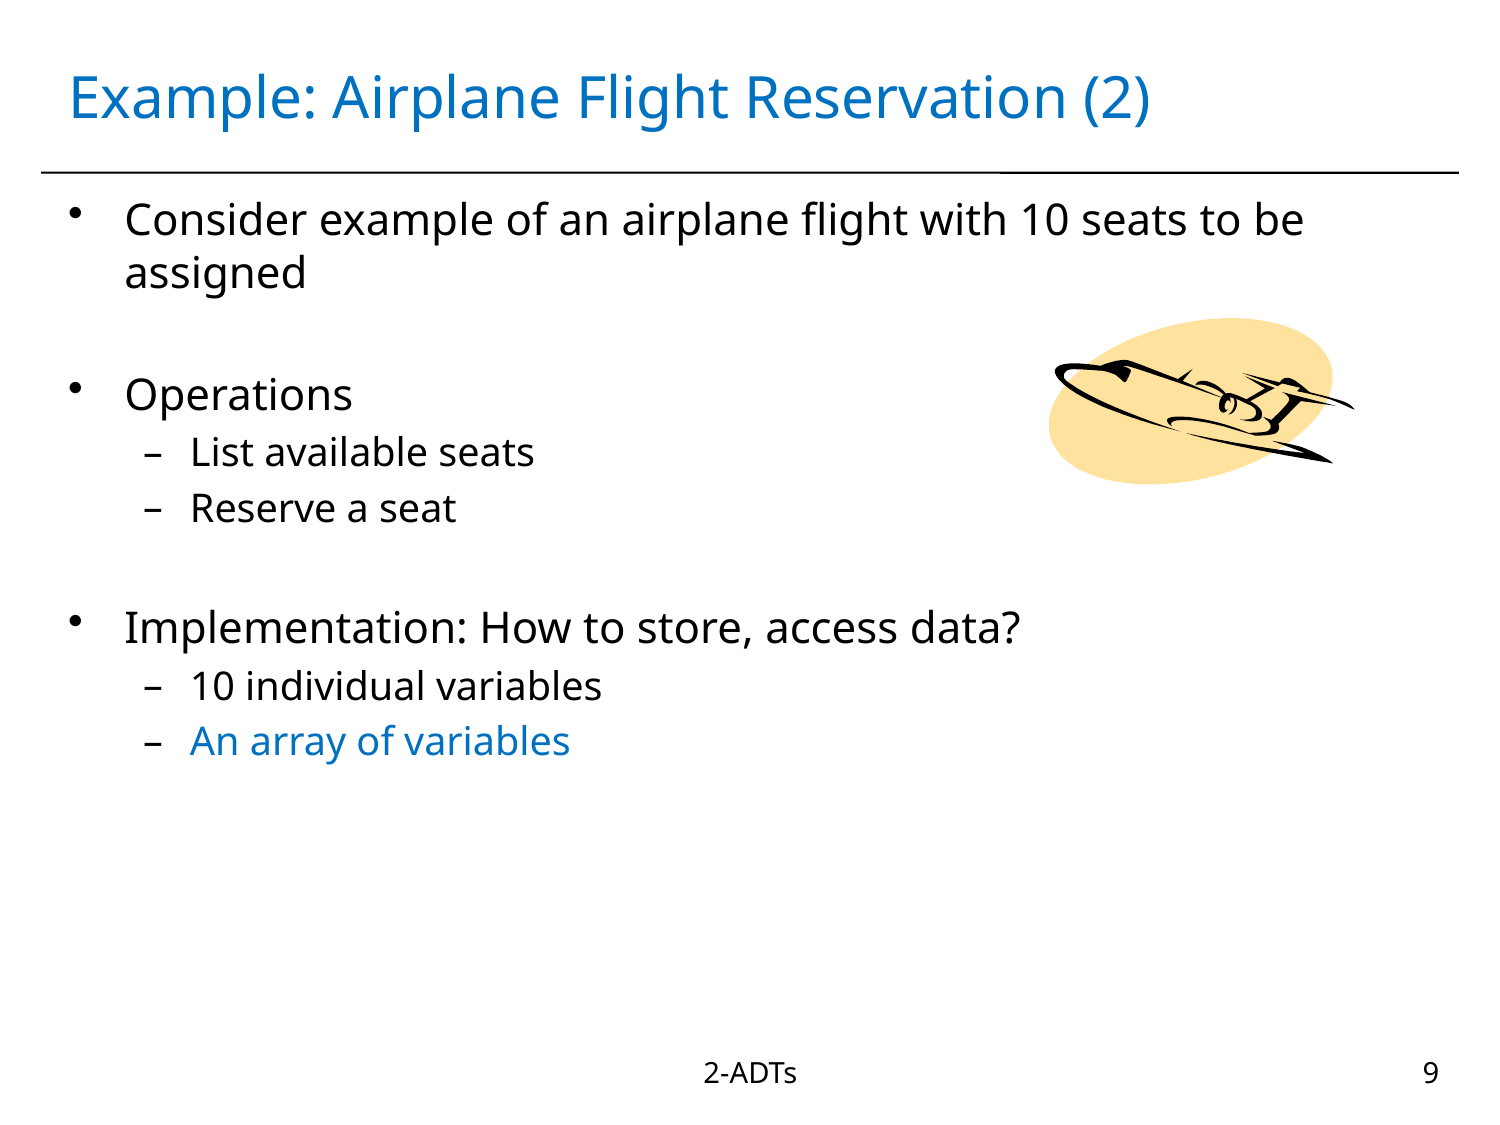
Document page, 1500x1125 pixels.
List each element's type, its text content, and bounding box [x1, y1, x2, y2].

title Example: Airplane Flight Reservation (2) [52, 30, 1448, 159]
list Consider example of an airplane flight with 10 seats to be assigned Operations List available seats Reserve a seat Implementation: How to store, access data? 10 individual variables An array of variables [52, 184, 1448, 1024]
slide_number 9 [1104, 1046, 1455, 1125]
picture [1045, 314, 1355, 490]
footer 2-ADTs [502, 1046, 999, 1125]
